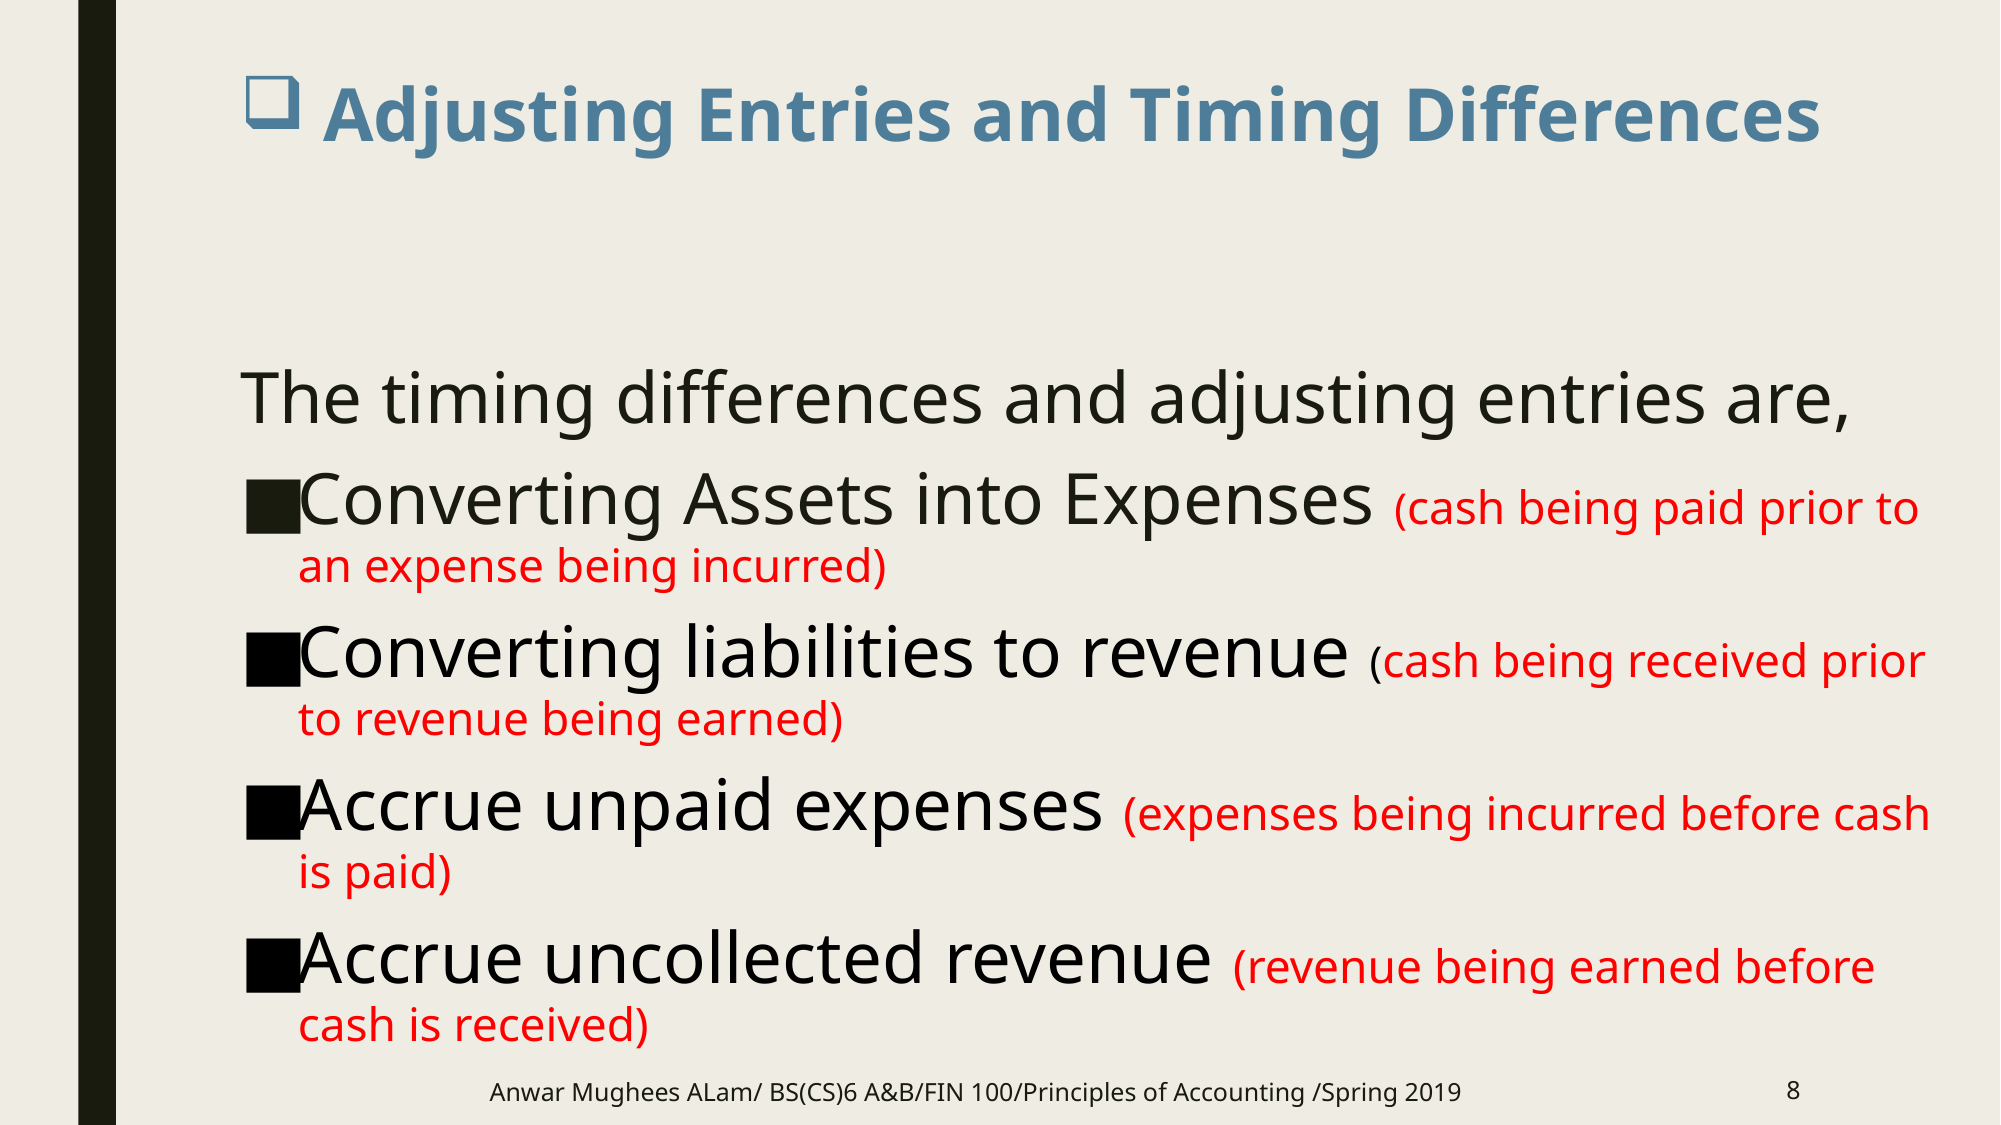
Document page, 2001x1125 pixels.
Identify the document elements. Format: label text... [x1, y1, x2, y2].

slide_number 8 [1553, 1058, 1816, 1125]
title Adjusting Entries and Timing Differences [225, 70, 1934, 167]
footer Anwar Mughees ALam/ BS(CS)6 A&B/FIN 100/Principles of Accounting /Spring 2019 [474, 1058, 1553, 1125]
list The timing differences and adjusting entries are, Converting Assets into Expenses (cash being paid prior to an expense being incurred) Converting liabilities to revenue (cash being received prior to revenue being earned) Accrue unpaid expenses (expenses being incurred before cash is paid) Accrue uncollected revenue (revenue being earned before cash is received) [225, 291, 1957, 1060]
